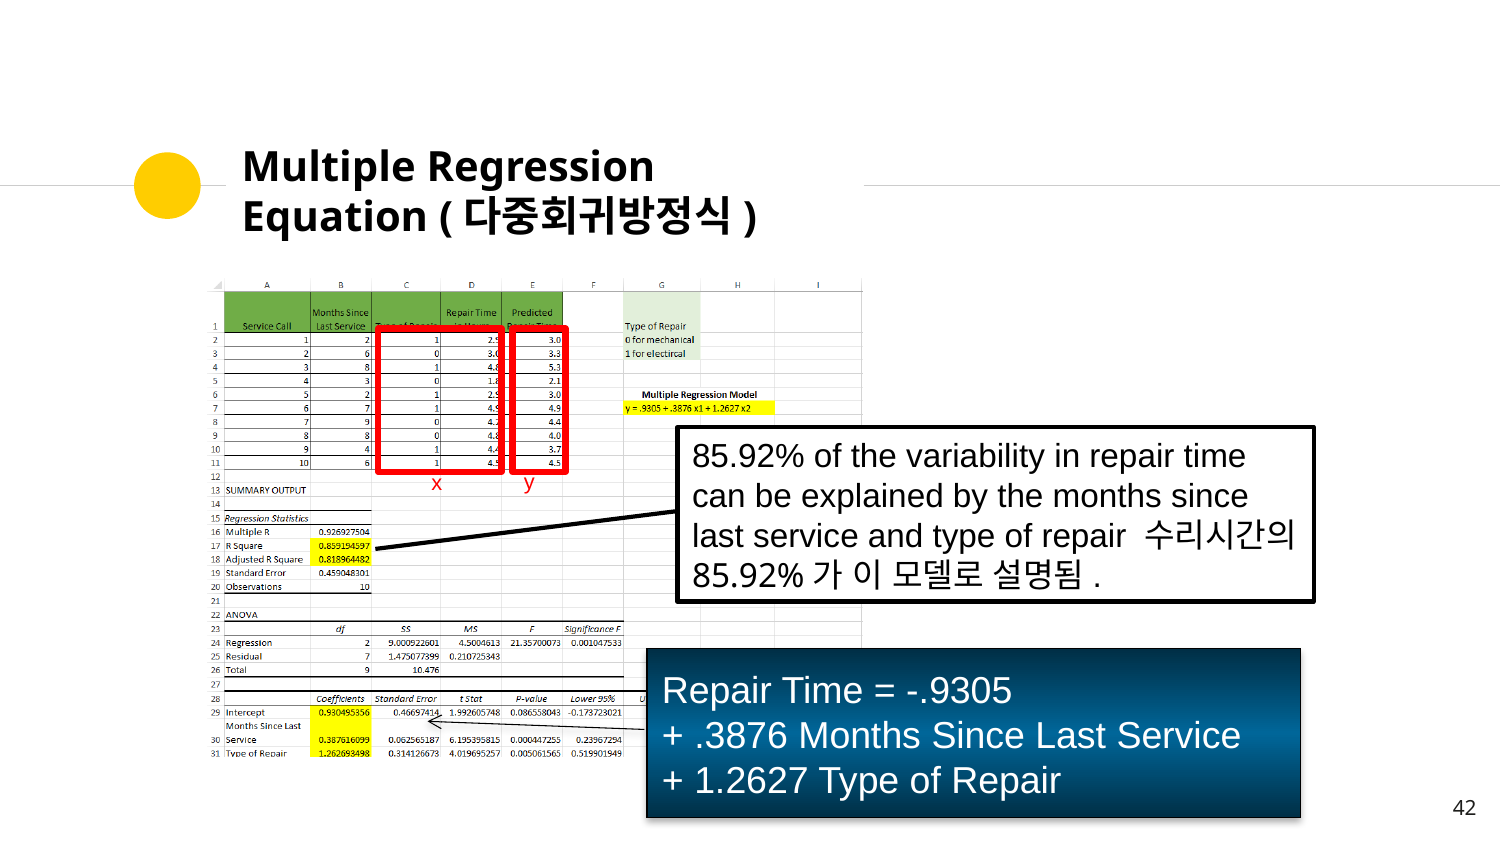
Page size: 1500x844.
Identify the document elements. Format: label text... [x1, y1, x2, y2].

title Multiple Regression Equation (다중회귀방정식) [226, 153, 863, 226]
text_box 85.92% of the variability in repair time can be explained by the months since last service and type of repair 수리시간의 85.92%가 이 모델로 설명됨. [867, 425, 1316, 604]
slide_number 42 [1401, 779, 1492, 844]
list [207, 274, 863, 757]
text_box Repair Time = -.9305 + .3876 Months Since Last Service + 1.2627 Type of Repair [647, 648, 1301, 818]
